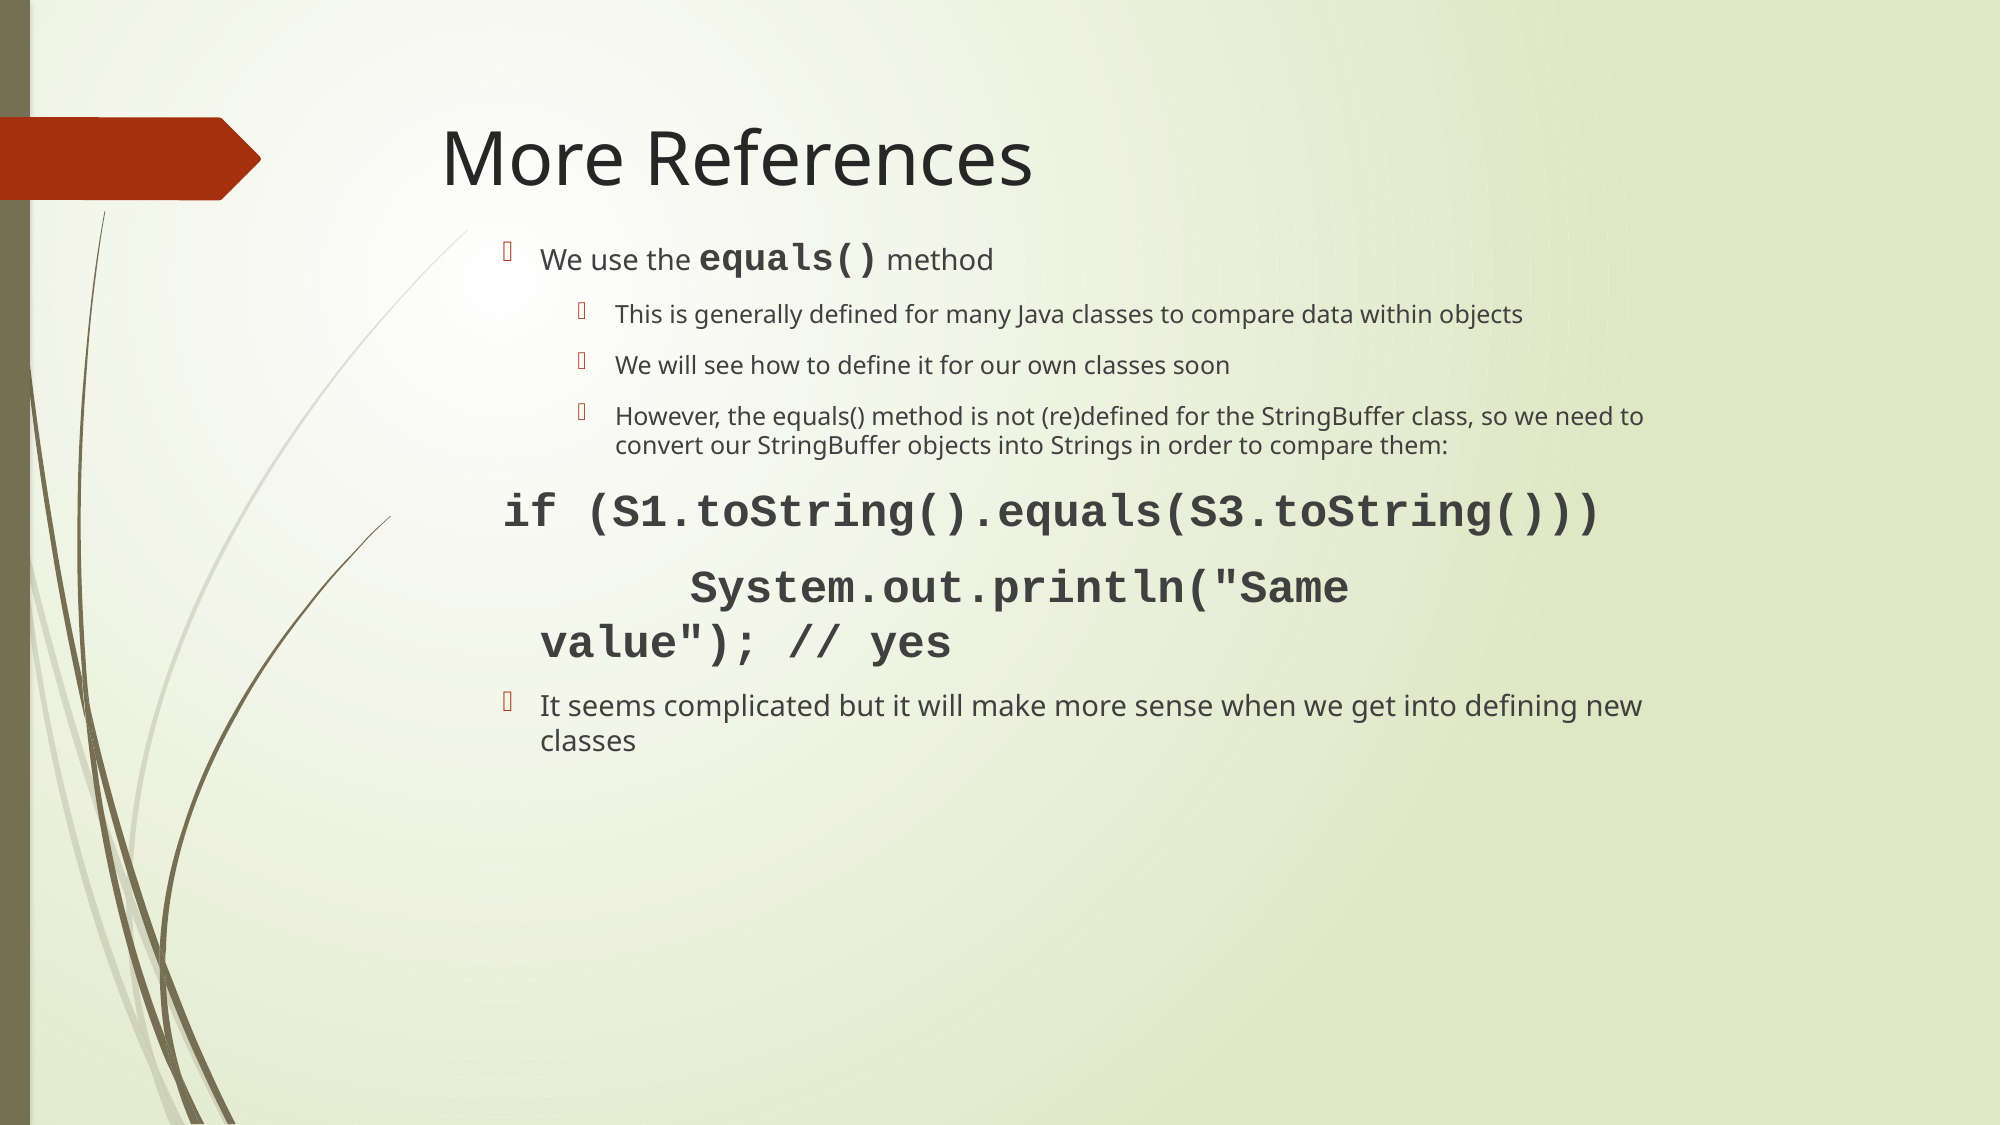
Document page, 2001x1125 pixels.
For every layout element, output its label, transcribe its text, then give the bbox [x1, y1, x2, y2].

title More References [425, 102, 1888, 313]
list We use the equals() method This is generally defined for many Java classes to compare data within objects We will see how to define it for our own classes soon However, the equals() method is not (re)defined for the StringBuffer class, so we need to convert our StringBuffer objects into Strings in order to compare them: if (S1.toString().equals(S3.toString())) System.out.println("Same value"); // yes It seems complicated but it will make more sense when we get into defining new classes [337, 224, 1688, 1050]
